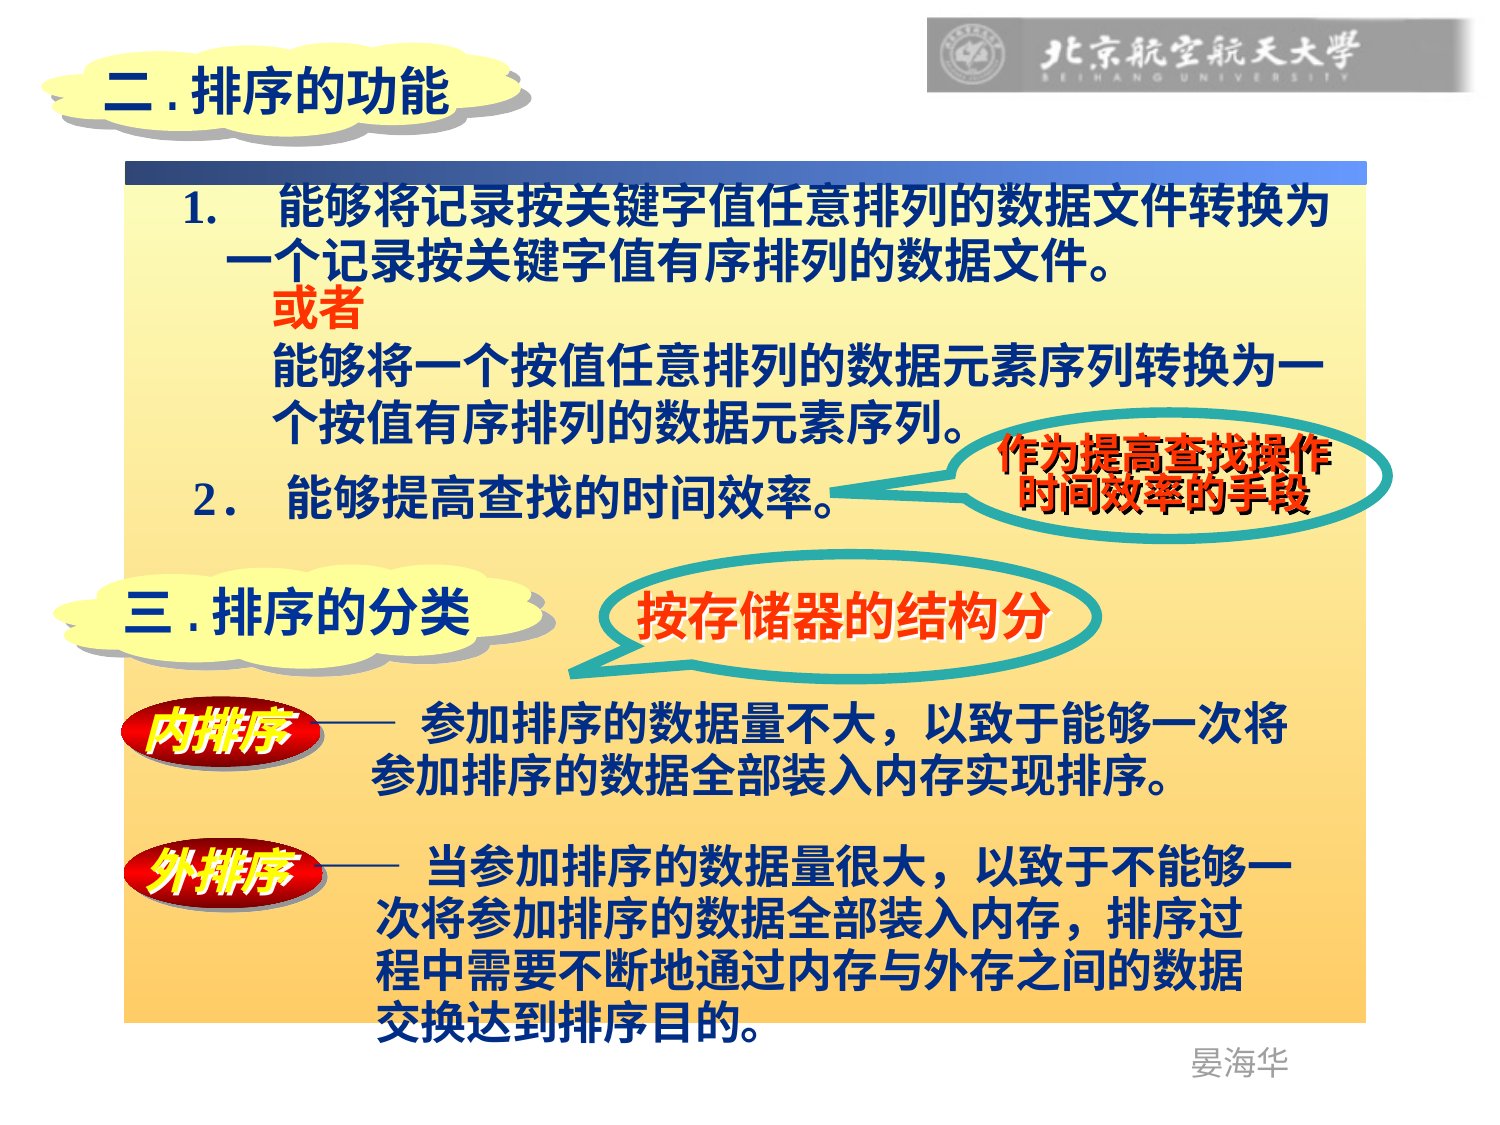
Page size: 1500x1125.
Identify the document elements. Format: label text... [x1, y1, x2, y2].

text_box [121, 691, 1401, 811]
picture [927, 0, 1500, 102]
text_box 2. 能够提高查找的时间效率。 [177, 459, 945, 532]
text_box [123, 833, 1476, 1058]
text_box 或者 能够将一个按值任意排列的数据元素序列转换为一 个按值有序排列的数据元素序列。 [233, 270, 1459, 458]
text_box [52, 564, 598, 669]
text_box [950, 412, 1388, 540]
text_box 1. 能够将记录按关键字值任意排列的数据文件转换为 一个记录按关键字值有序排列的数据文件。 [154, 172, 1414, 297]
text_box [40, 42, 605, 137]
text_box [603, 553, 1098, 680]
